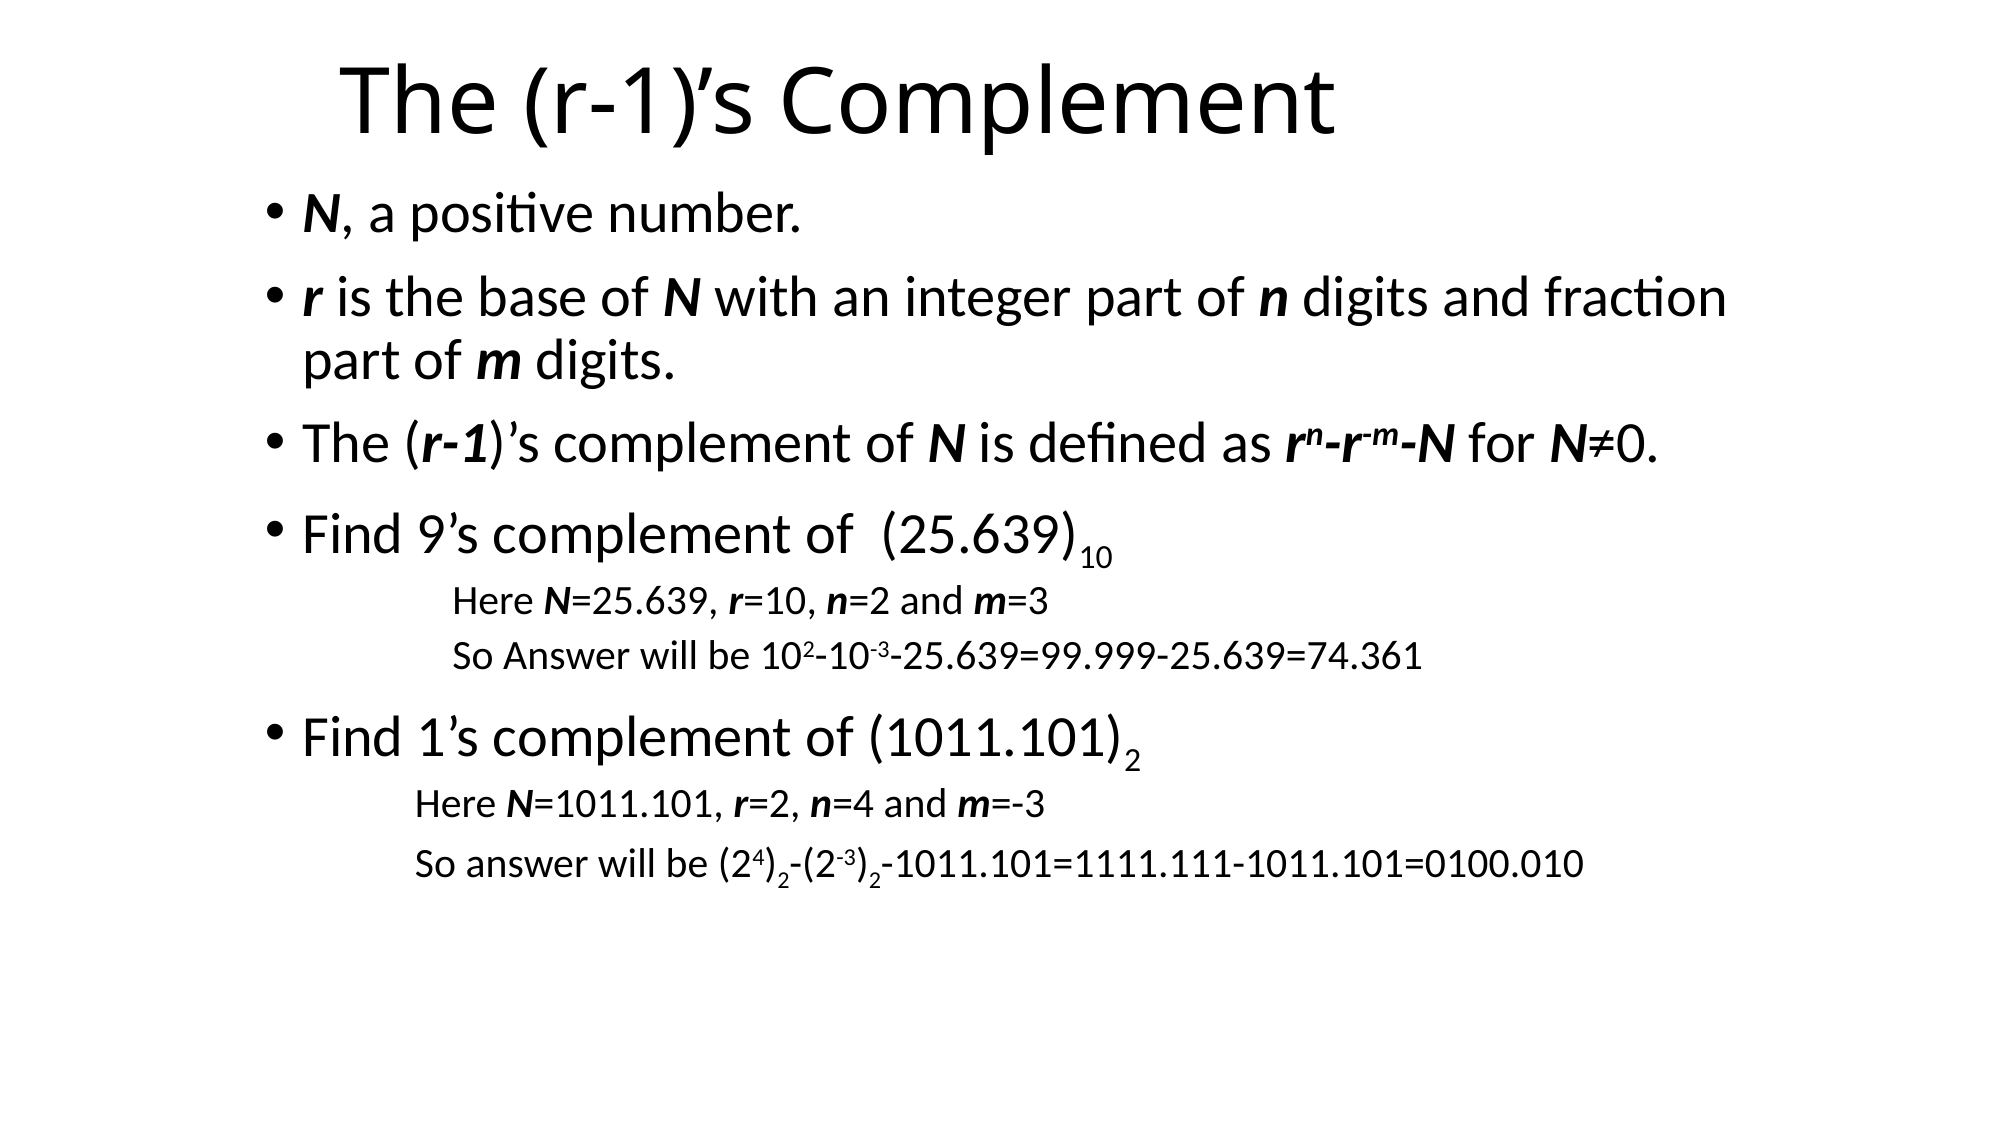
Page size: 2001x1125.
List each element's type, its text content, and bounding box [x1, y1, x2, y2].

list N, a positive number. r is the base of N with an integer part of n digits and fraction part of m digits. The (r-1)’s complement of N is defined as rn-r-m-N for N≠0. Find 9’s complement of (25.639)10 Here N=25.639, r=10, n=2 and m=3 So Answer will be 102-10-3-25.639=99.999-25.639=74.361 Find 1’s complement of (1011.101)2 Here N=1011.101, r=2, n=4 and m=-3 So answer will be (24)2-(2-3)2-1011.101=1111.111-1011.101=0100.010 [249, 174, 1750, 1088]
title The (r-1)’s Complement [324, 45, 1675, 163]
